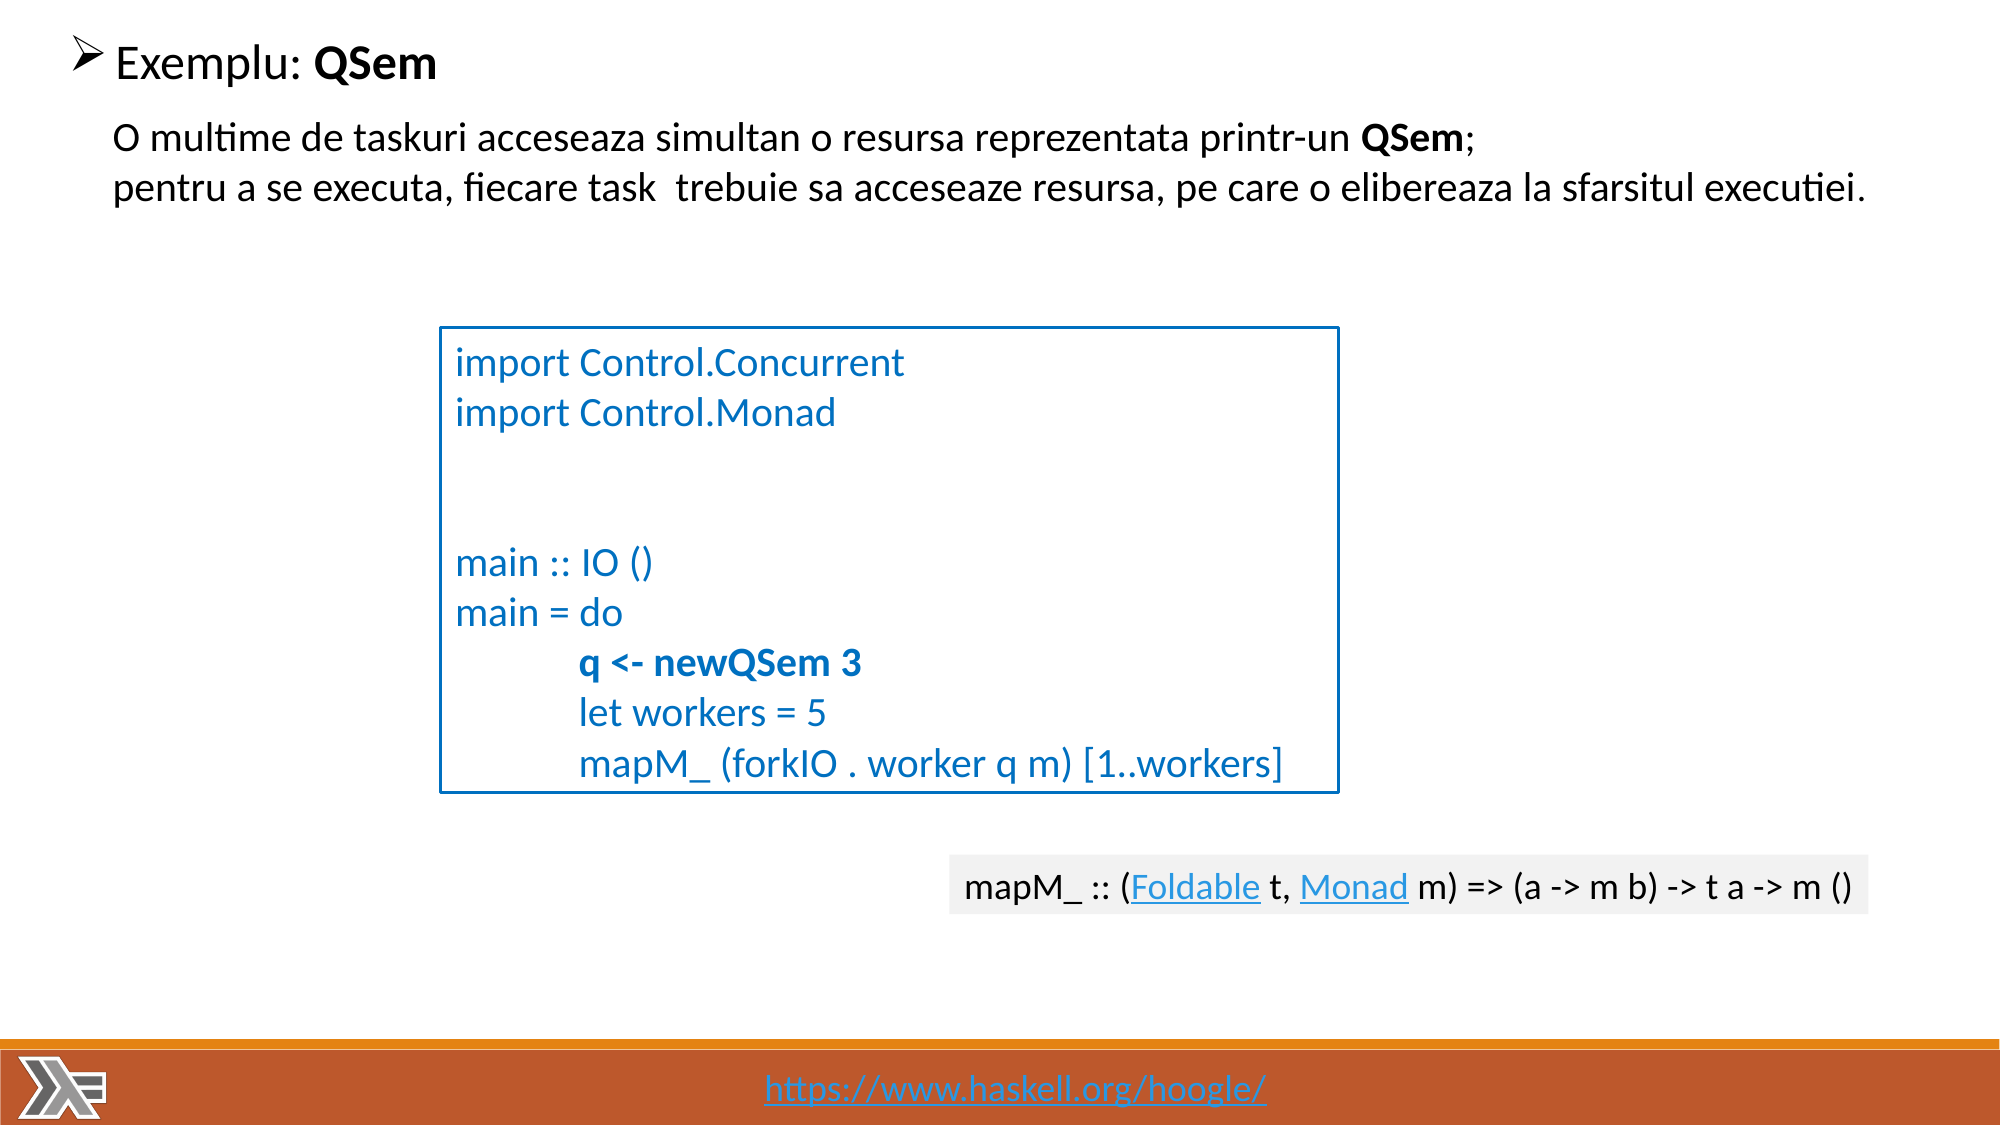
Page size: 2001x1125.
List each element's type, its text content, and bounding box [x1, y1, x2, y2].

text_box import Control.Concurrent import Control.Monad main :: IO () main = do q <- newQSem 3 let workers = 5 mapM_ (forkIO . worker q m) [1..workers] [439, 326, 1340, 794]
text_box Exemplu: QSem [53, 22, 453, 97]
text_box O multime de taskuri acceseaza simultan o resursa reprezentata printr-un QSem; pentru a se executa, fiecare task trebuie sa acceseaze resursa, pe care o elibereaza la sfarsitul executiei. [97, 102, 1882, 218]
text_box mapM_ :: (Foldable t, Monad m) => (a -> m b) -> t a -> m () [948, 853, 1869, 915]
picture [6, 1032, 117, 1125]
